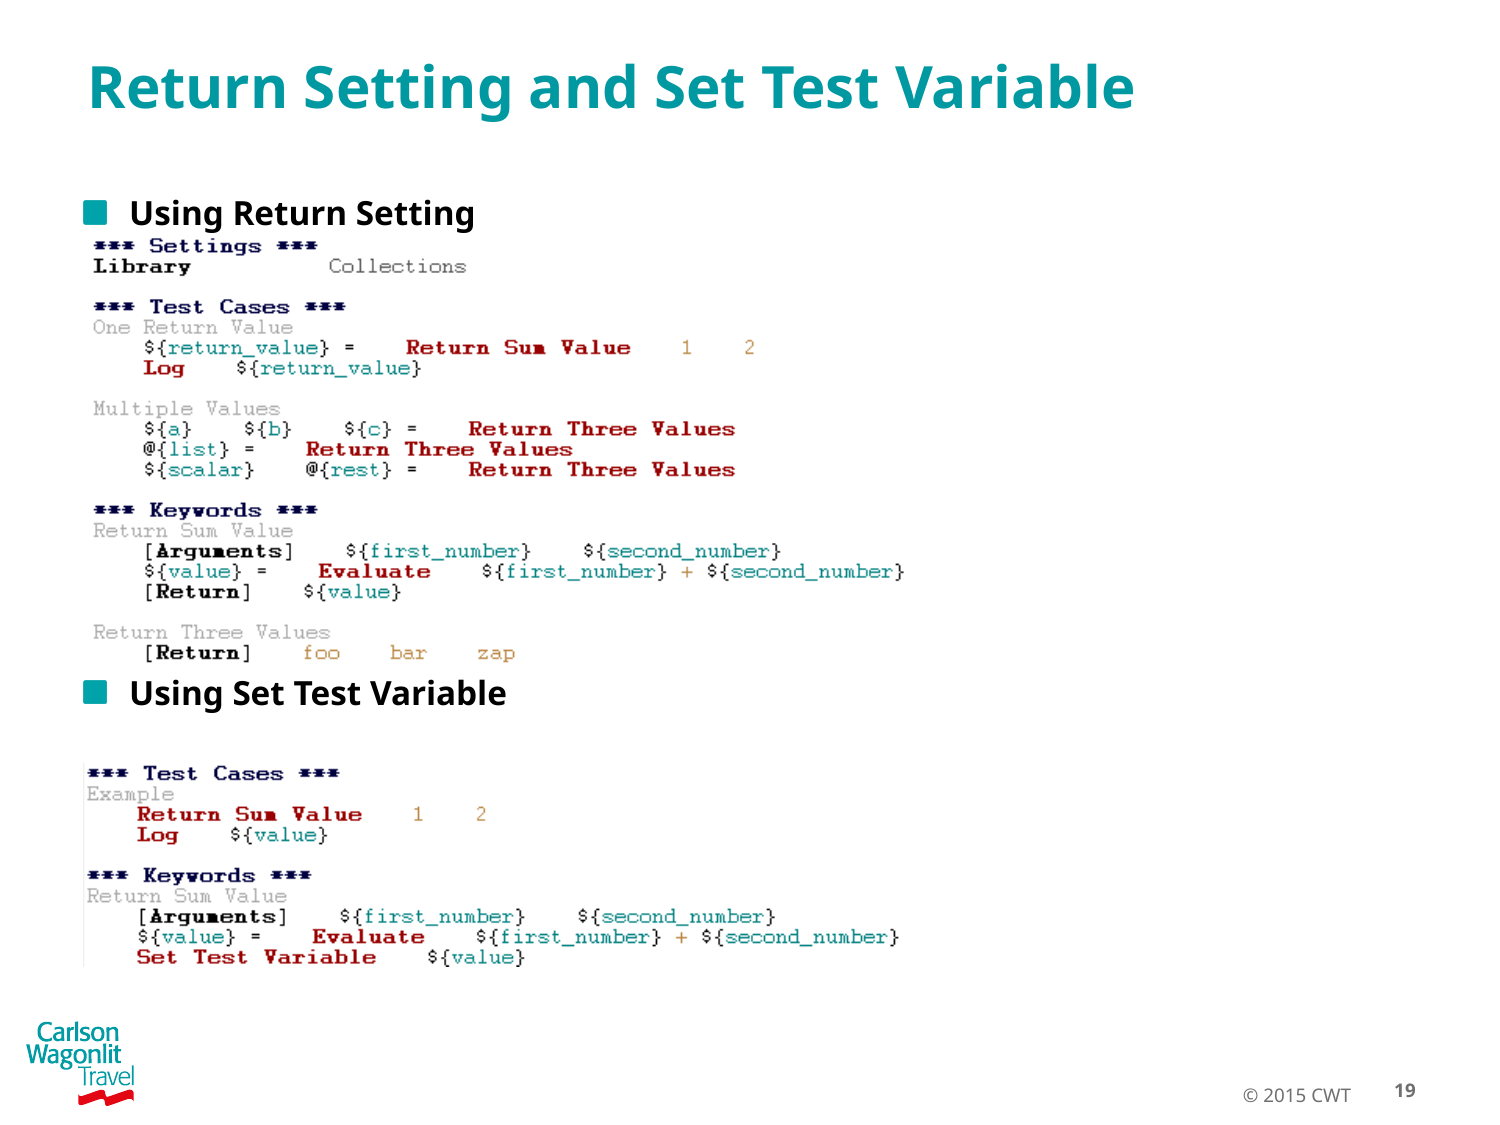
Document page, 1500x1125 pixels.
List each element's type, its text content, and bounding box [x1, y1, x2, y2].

picture [83, 200, 107, 225]
title Return Setting and Set Test Variable [87, 50, 1413, 213]
slide_number 19 [1370, 1054, 1416, 1105]
picture [83, 763, 908, 967]
picture [83, 680, 107, 704]
picture [91, 237, 908, 665]
list Using Return Setting Using Set Test Variable [83, 192, 1409, 956]
